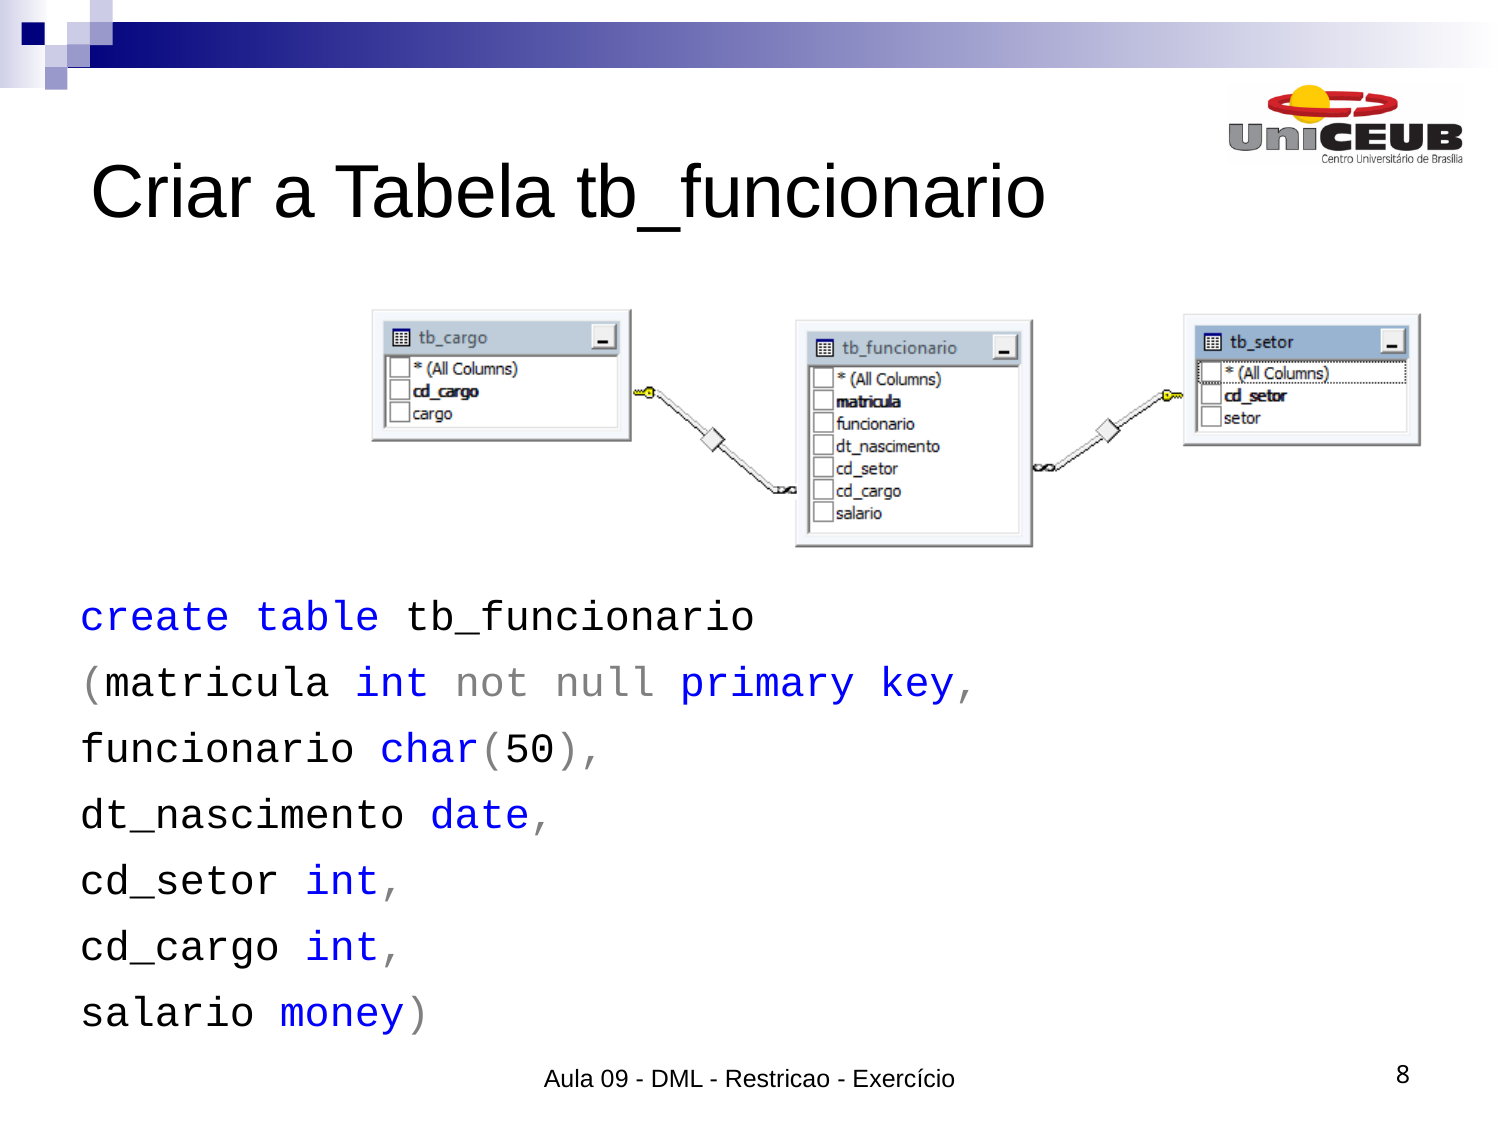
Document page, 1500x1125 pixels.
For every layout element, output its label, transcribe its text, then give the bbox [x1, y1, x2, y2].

list create table tb_funcionario (matricula int not null primary key, funcionario char(50), dt_nascimento date, cd_setor int, cd_cargo int, salario money) [64, 574, 1415, 811]
slide_number ‹#› [1074, 1025, 1425, 1100]
picture [1227, 83, 1464, 165]
title Criar a Tabela tb_funcionario [75, 75, 1425, 300]
picture [359, 302, 1440, 558]
footer Aula 09 - DML - Restricao - Exercício [512, 1025, 988, 1100]
